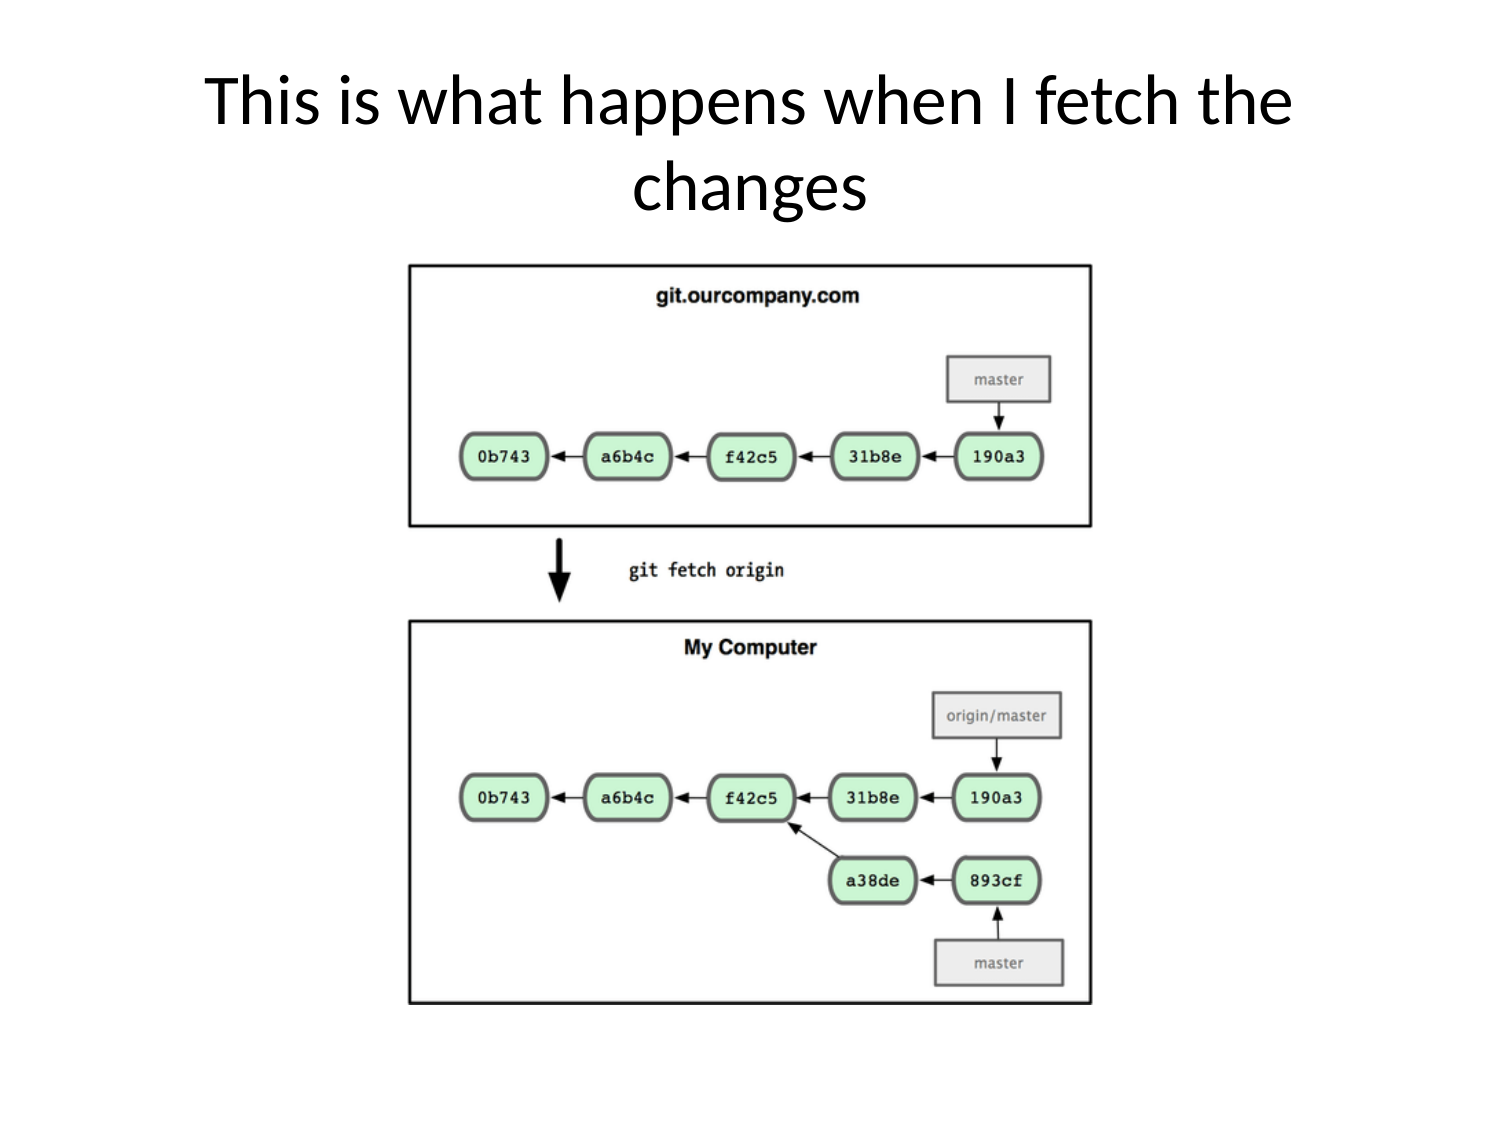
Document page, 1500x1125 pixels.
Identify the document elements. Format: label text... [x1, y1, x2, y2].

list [74, 262, 1426, 1006]
title This is what happens when I fetch the changes [75, 45, 1425, 233]
